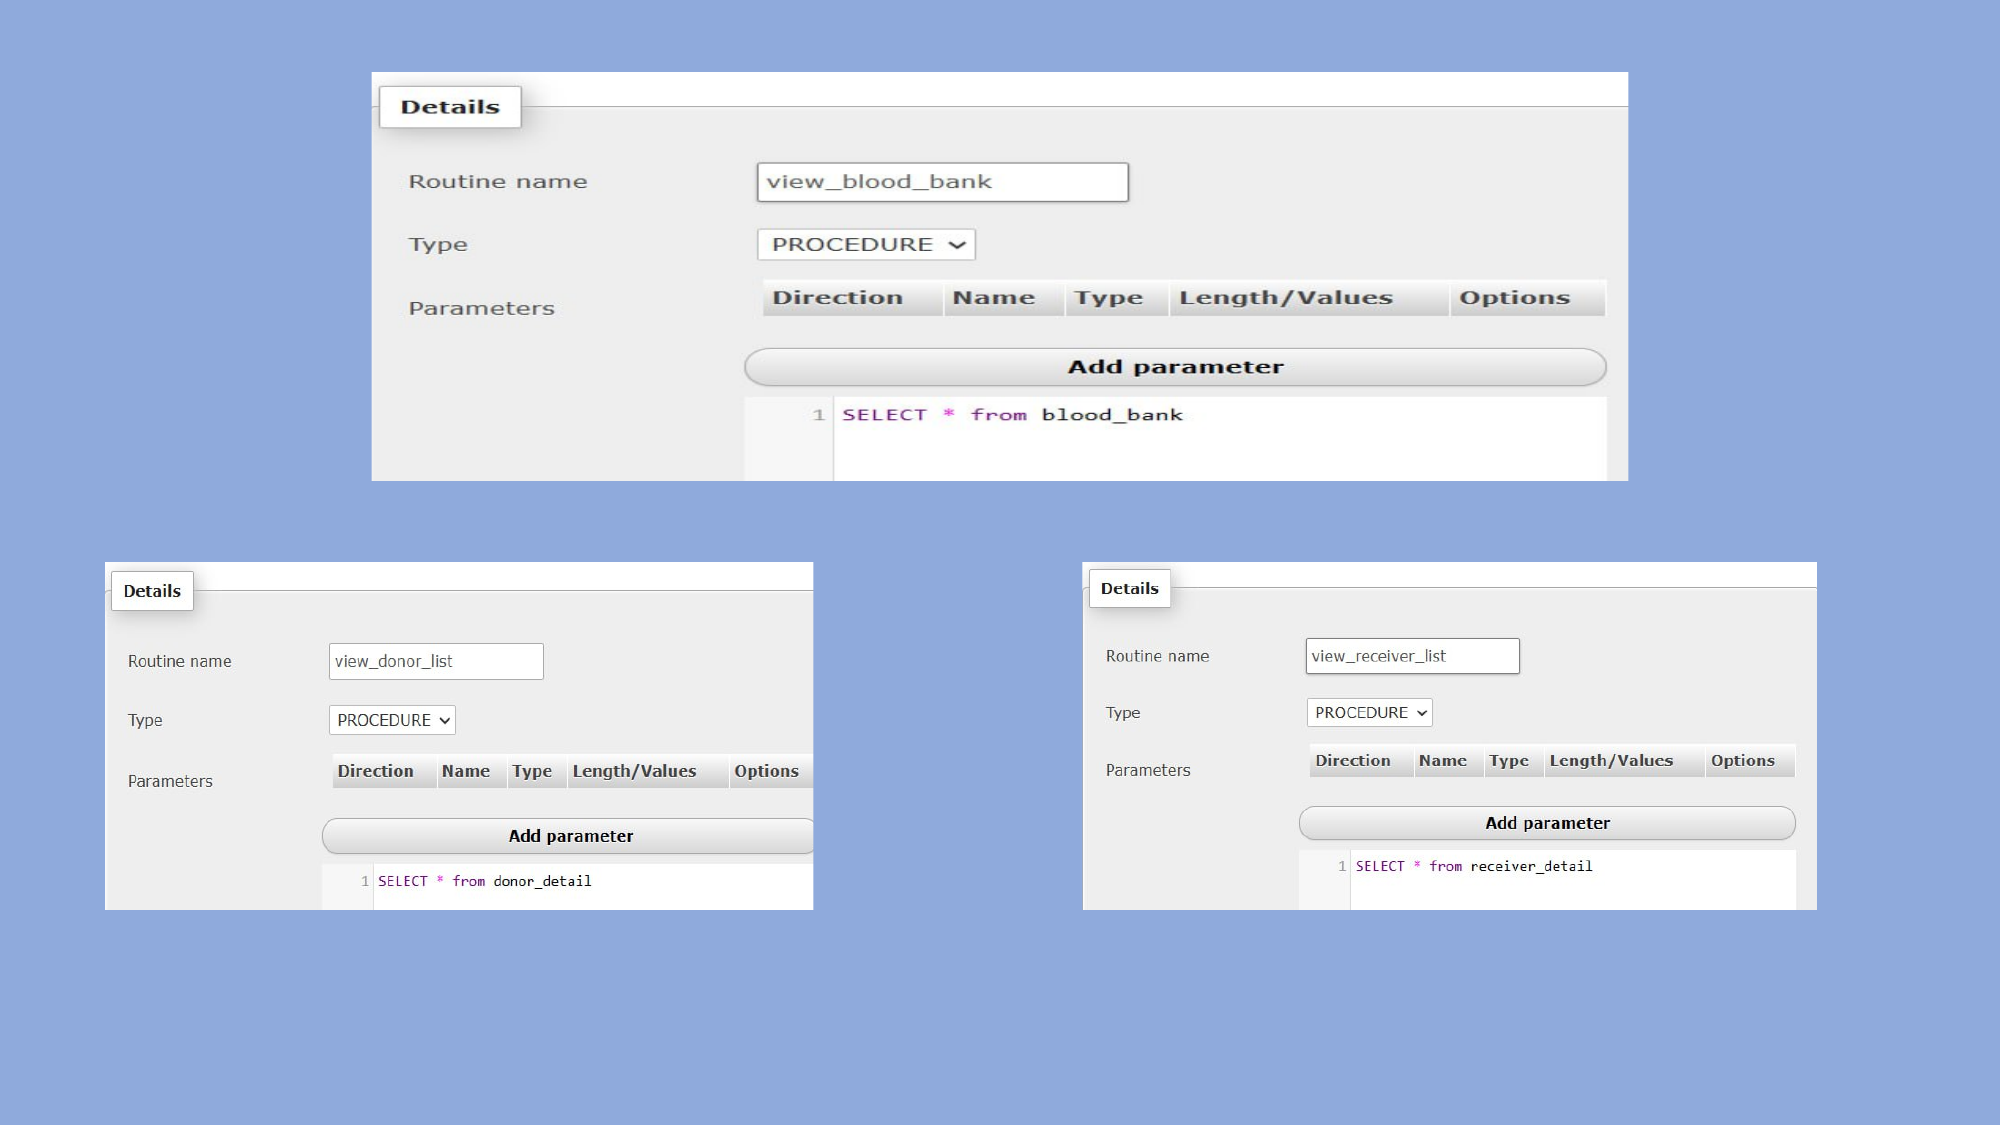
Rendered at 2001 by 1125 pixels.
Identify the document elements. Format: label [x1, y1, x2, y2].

picture [1082, 562, 1817, 910]
picture [371, 72, 1629, 481]
picture [104, 562, 814, 910]
